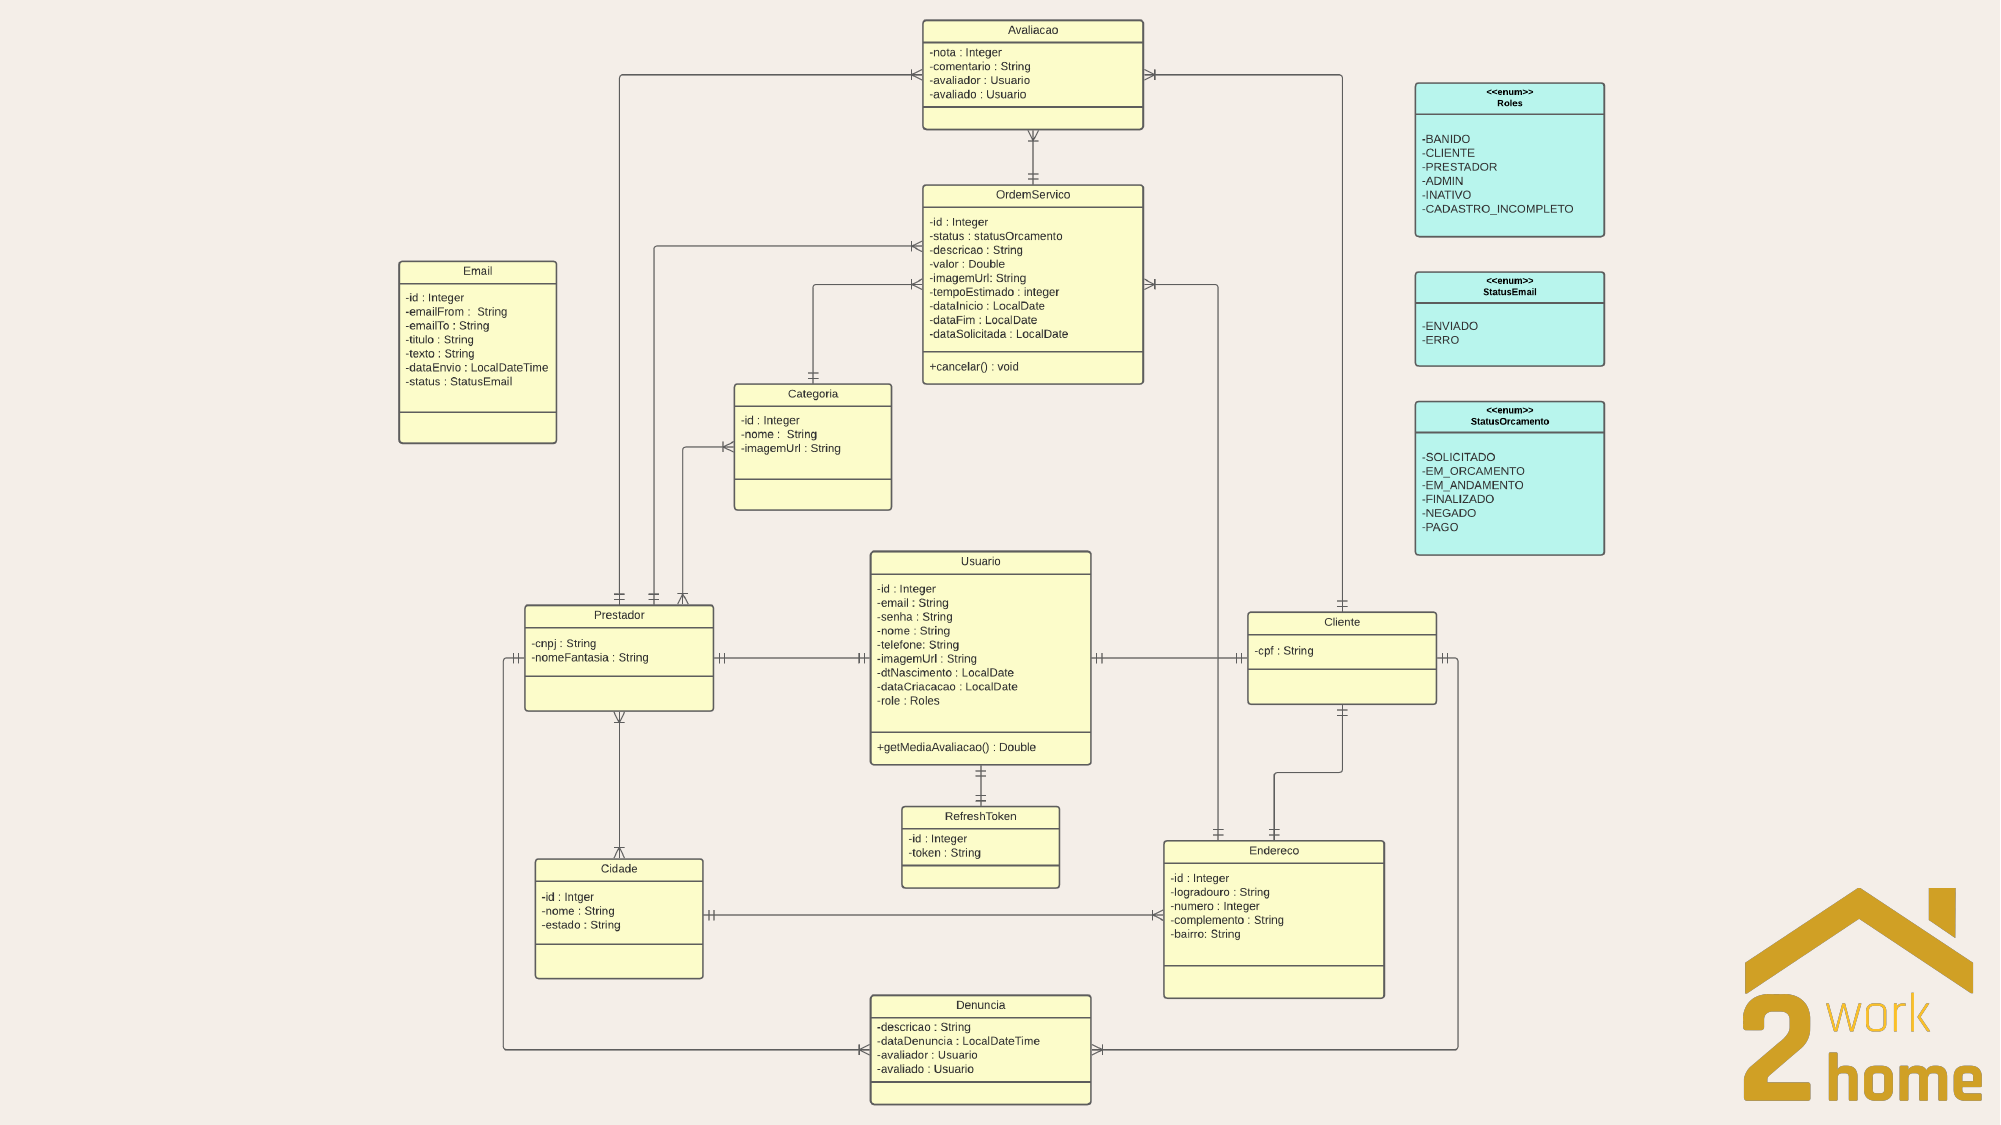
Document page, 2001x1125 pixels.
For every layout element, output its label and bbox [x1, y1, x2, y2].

picture [1743, 888, 1982, 1101]
list [378, 0, 1625, 1125]
